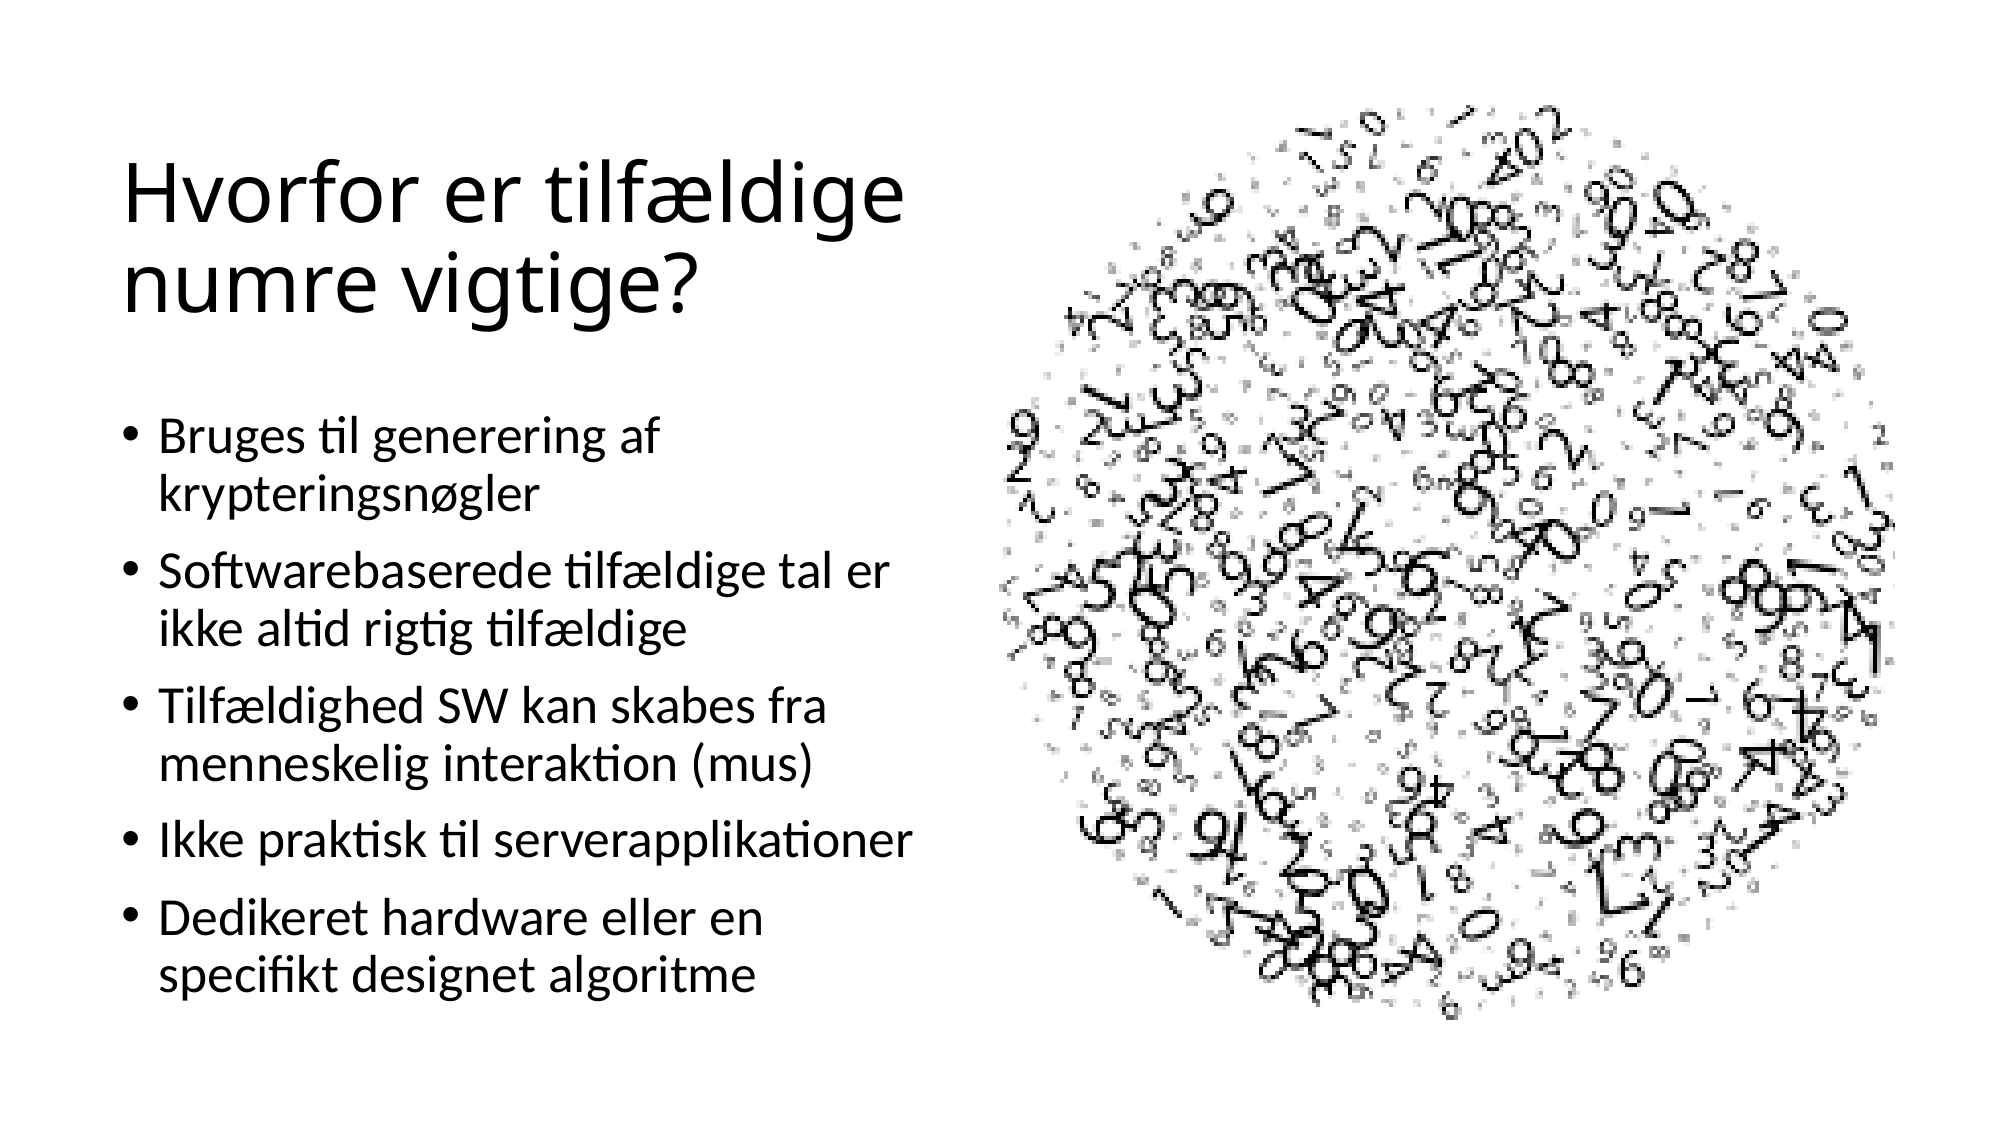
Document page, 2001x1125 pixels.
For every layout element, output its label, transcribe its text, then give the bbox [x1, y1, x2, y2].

list Bruges til generering af krypteringsnøgler Softwarebaserede tilfældige tal er ikke altid rigtig tilfældige Tilfældighed SW kan skabes fra menneskelig interaktion (mus) Ikke praktisk til serverapplikationer Dedikeret hardware eller en specifikt designet algoritme [106, 399, 948, 1021]
title Hvorfor er tilfældige numre vigtige? [106, 103, 948, 379]
picture [999, 104, 1895, 1020]
